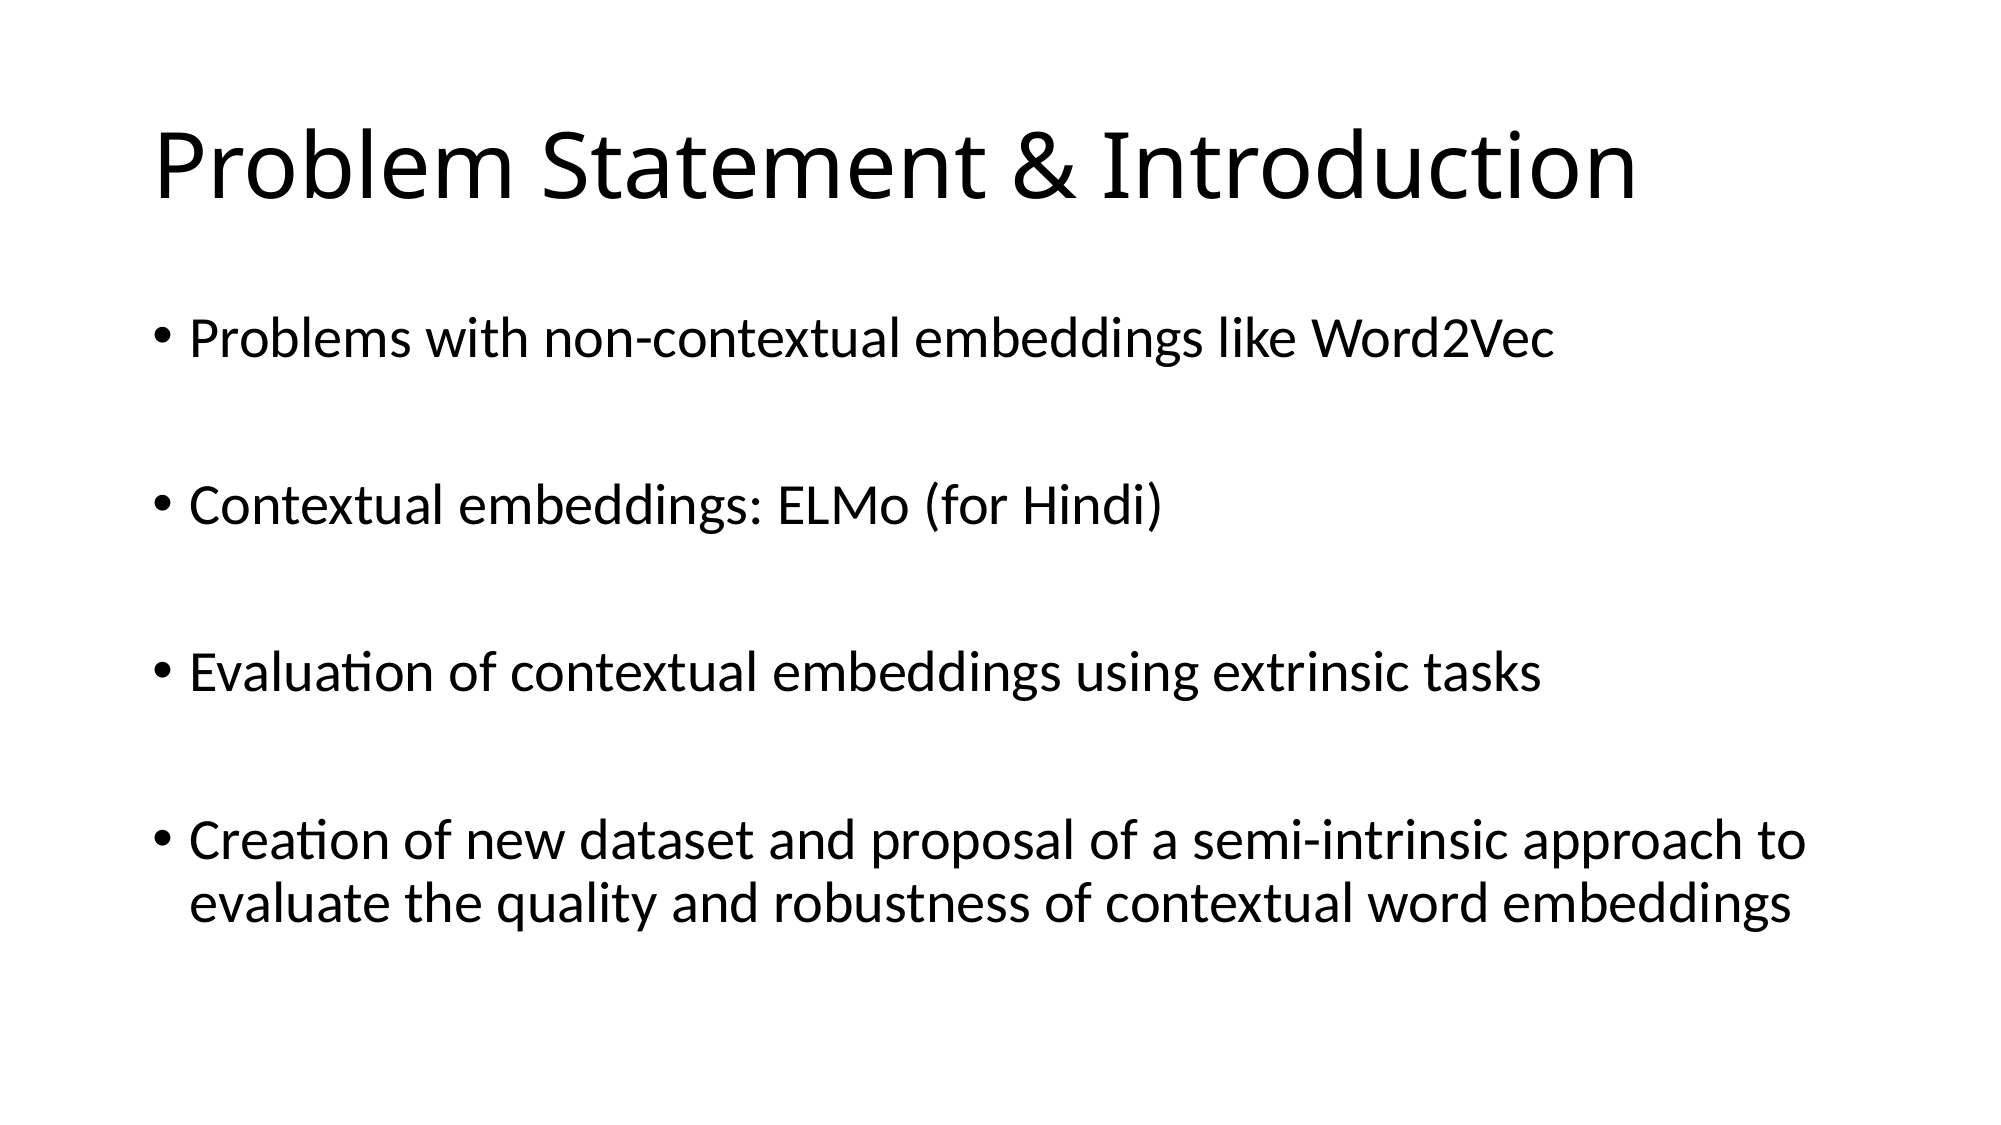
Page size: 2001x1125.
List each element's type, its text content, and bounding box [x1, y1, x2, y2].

list Problems with non-contextual embeddings like Word2Vec Contextual embeddings: ELMo (for Hindi) Evaluation of contextual embeddings using extrinsic tasks Creation of new dataset and proposal of a semi-intrinsic approach to evaluate the quality and robustness of contextual word embeddings [137, 299, 1863, 1014]
title Problem Statement & Introduction [137, 59, 1863, 278]
